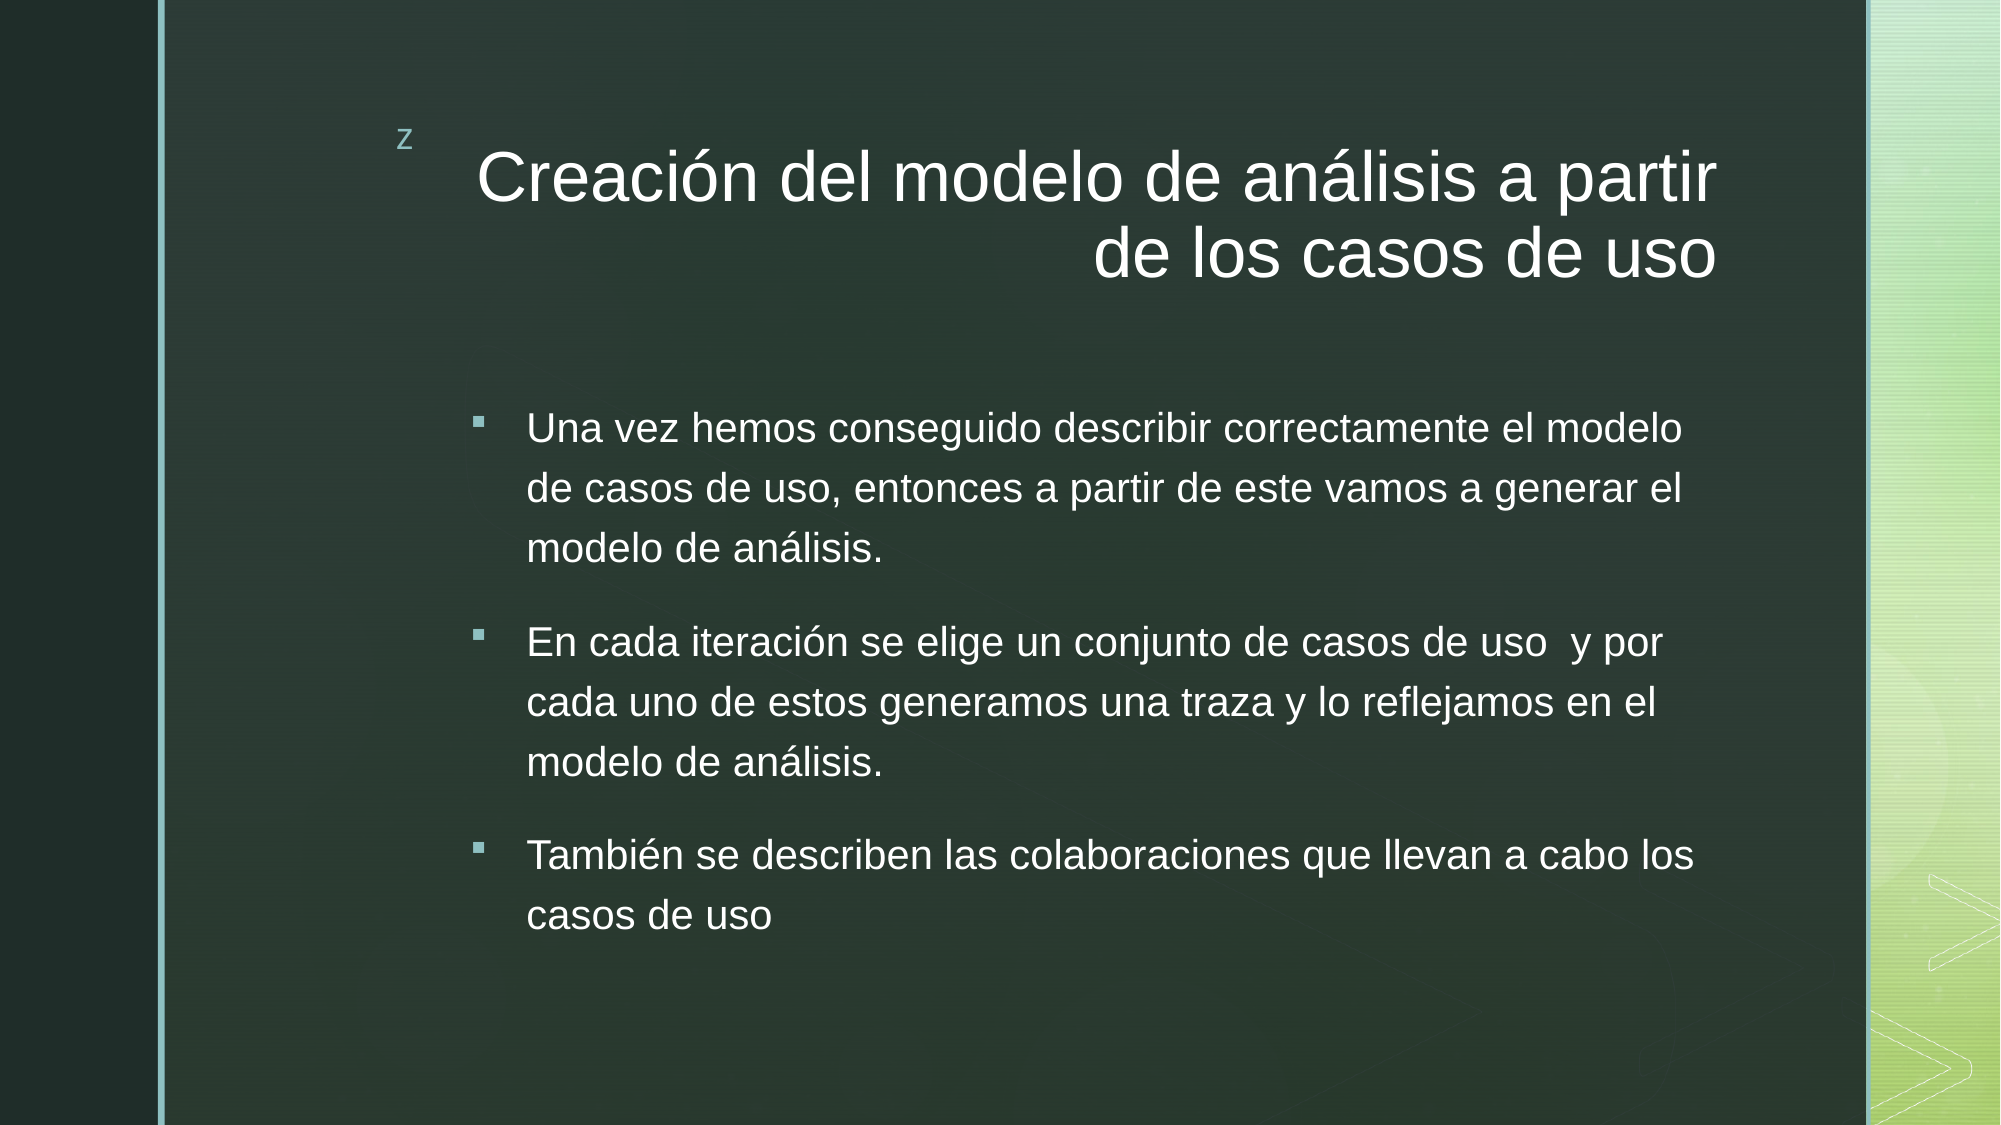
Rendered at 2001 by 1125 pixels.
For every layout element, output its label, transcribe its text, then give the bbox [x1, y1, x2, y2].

picture [1871, 0, 2001, 1125]
title Creación del modelo de análisis a partir de los casos de uso [428, 132, 1734, 310]
list Una vez hemos conseguido describir correctamente el modelo de casos de uso, entonces a partir de este vamos a generar el modelo de análisis. En cada iteración se elige un conjunto de casos de uso y por cada uno de estos generamos una traza y lo reflejamos en el modelo de análisis. También se describen las colaboraciones que llevan a cabo los casos de uso [454, 336, 1734, 993]
